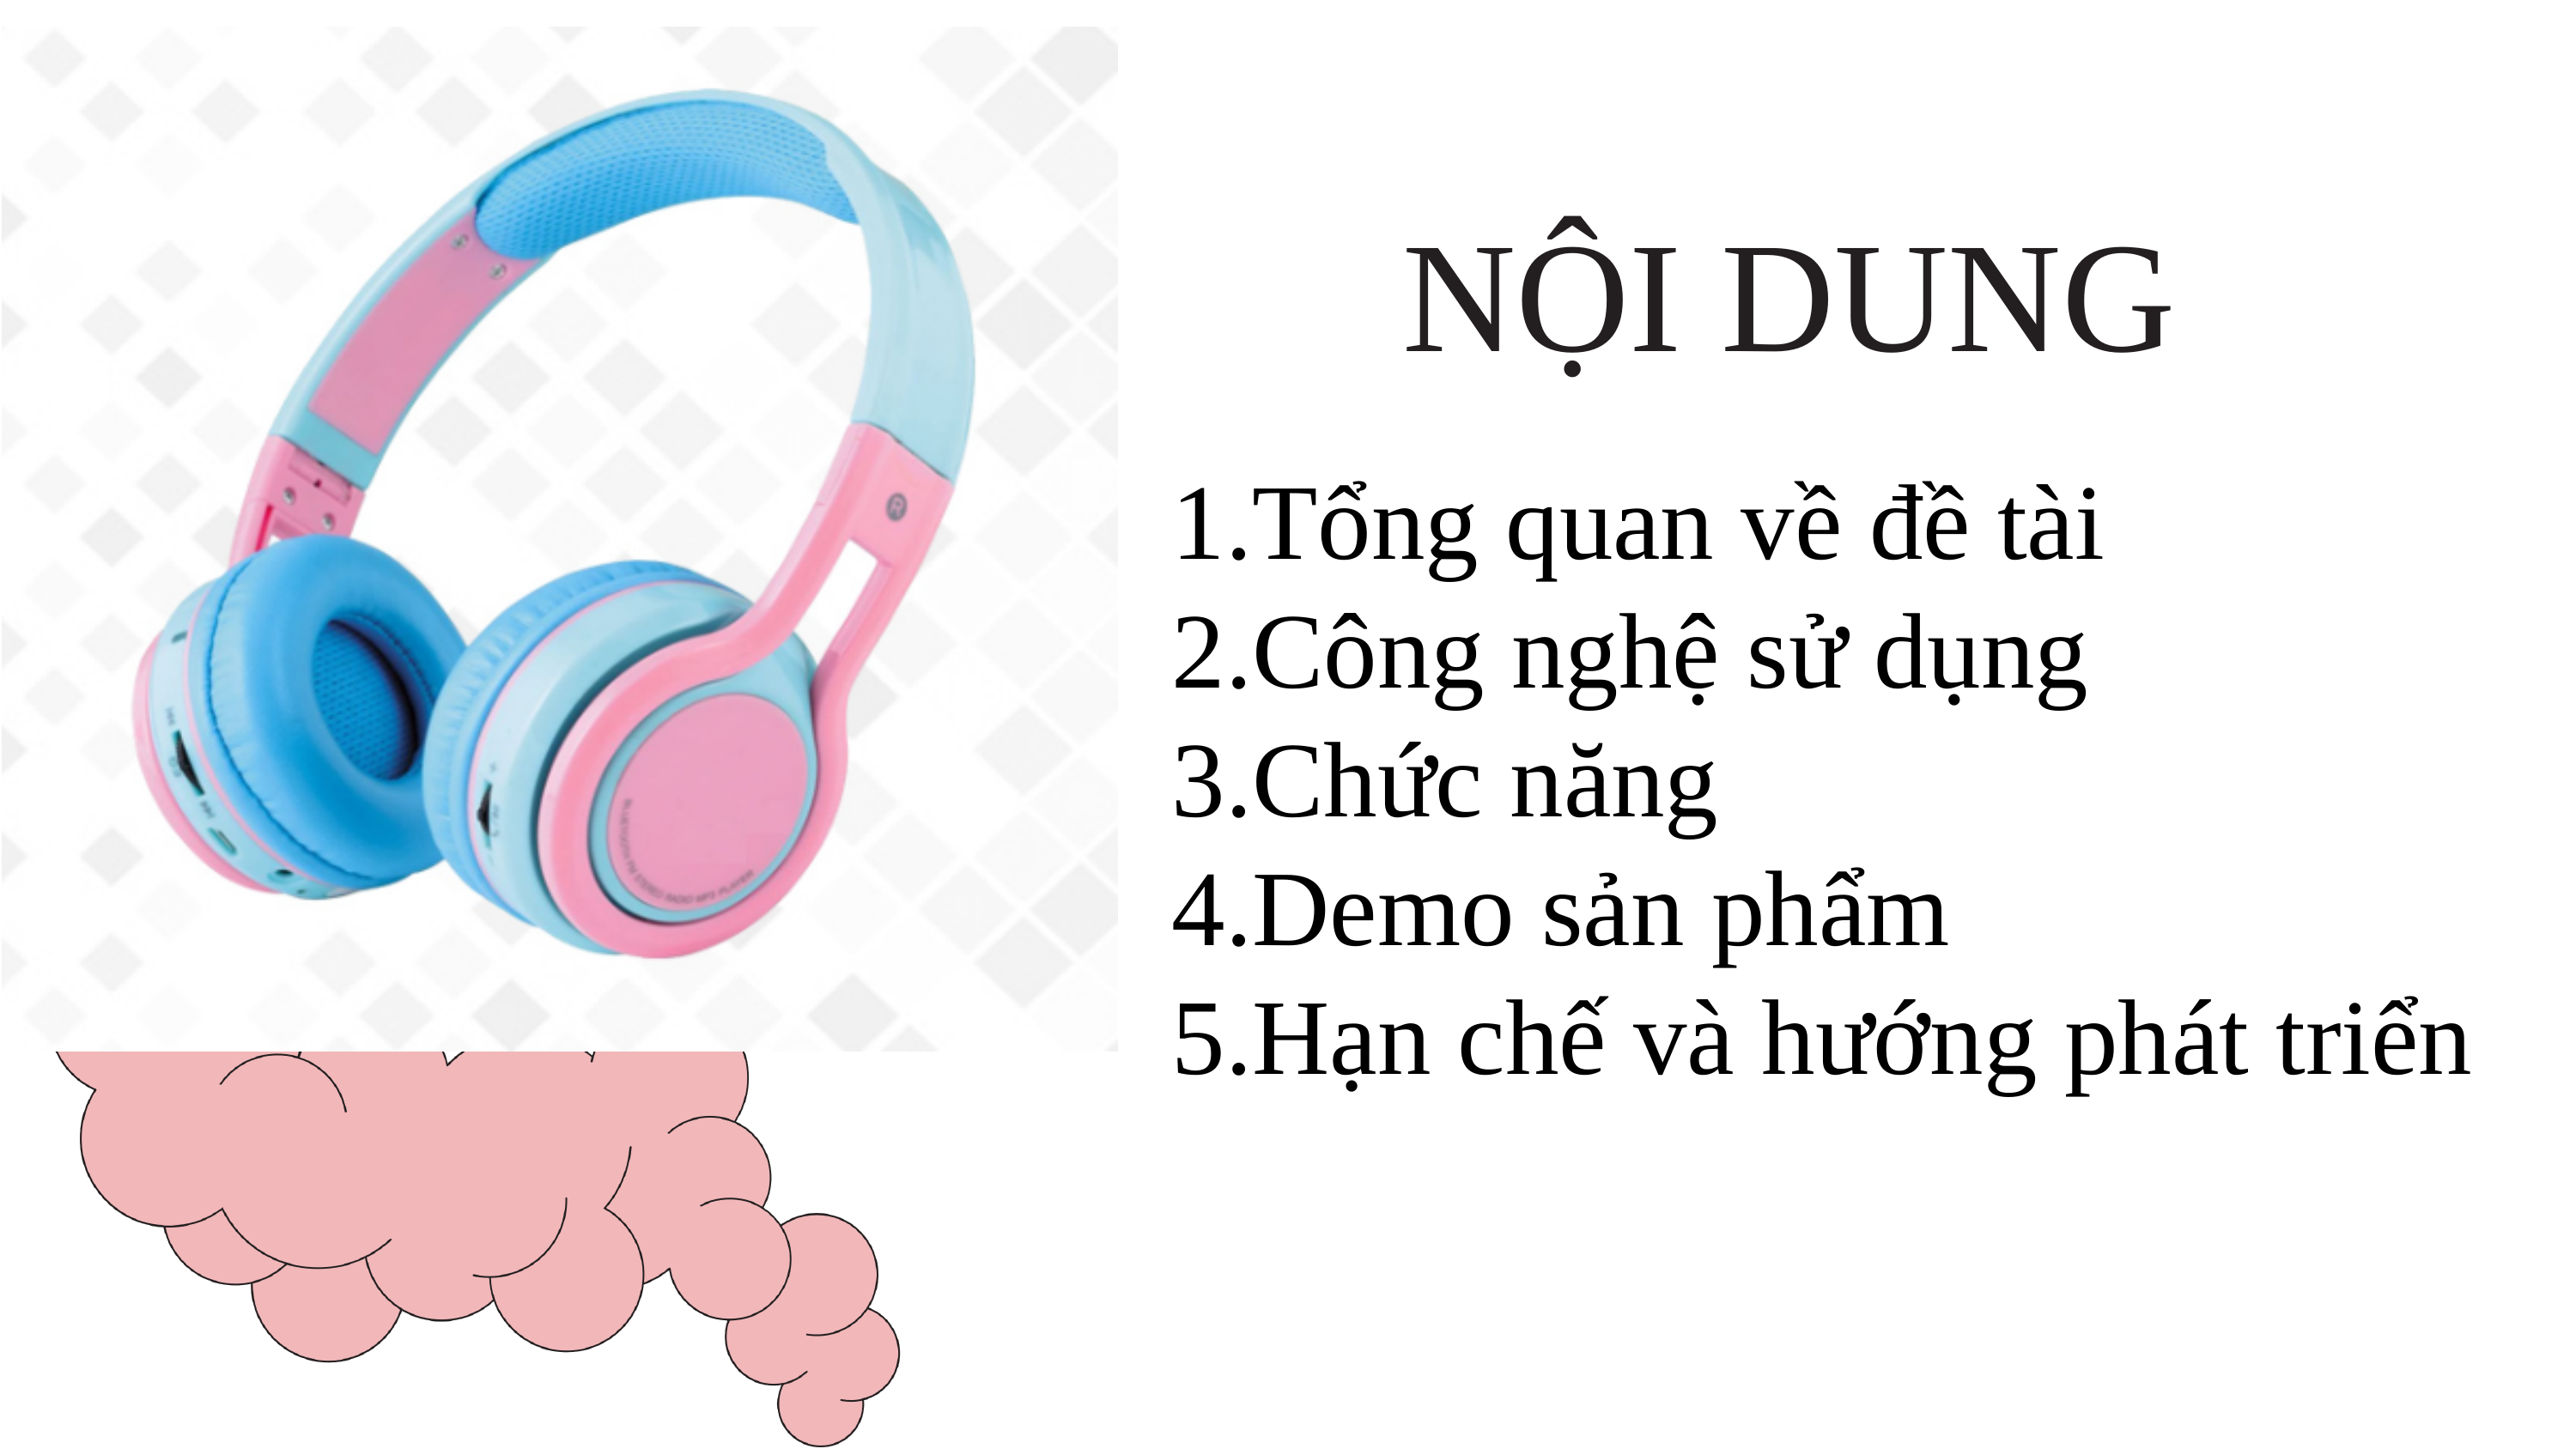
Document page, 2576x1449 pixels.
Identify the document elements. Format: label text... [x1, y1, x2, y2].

picture [1, 26, 1119, 1052]
text_box NỘI DUNG [1363, 198, 2443, 384]
text_box 1.Tổng quan về đề tài 2.Công nghệ sử dụng 3.Chức năng 4.Demo sản phẩm 5.Hạn chế và hướng phát triển [1158, 445, 2512, 1102]
text_box [2, 1058, 903, 1449]
